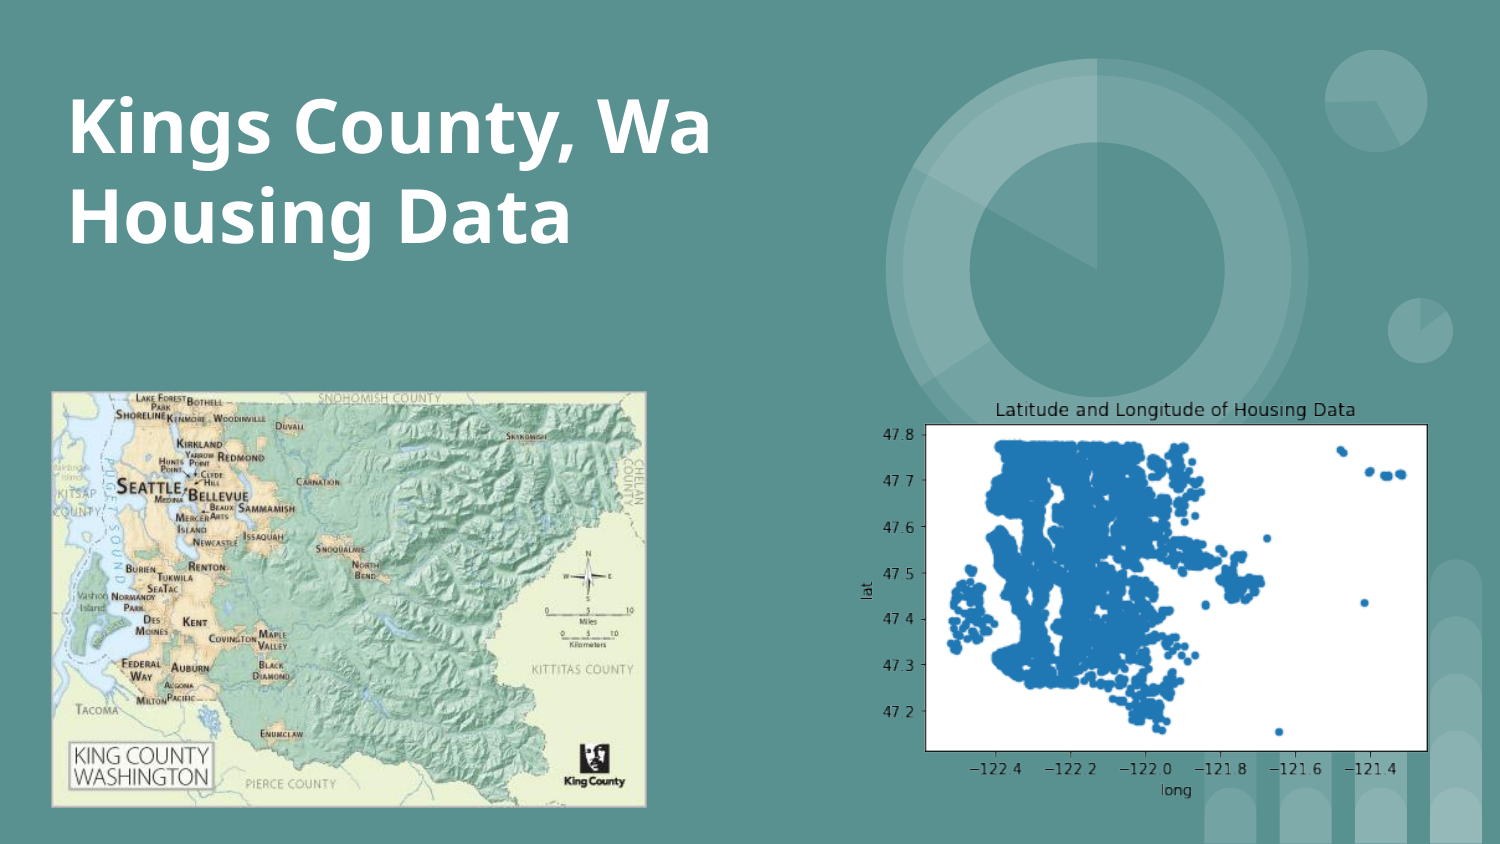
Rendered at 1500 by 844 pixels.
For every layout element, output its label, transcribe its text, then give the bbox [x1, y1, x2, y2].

picture [50, 391, 648, 808]
title Kings County, Wa Housing Data [51, 0, 1449, 337]
picture [850, 391, 1442, 808]
